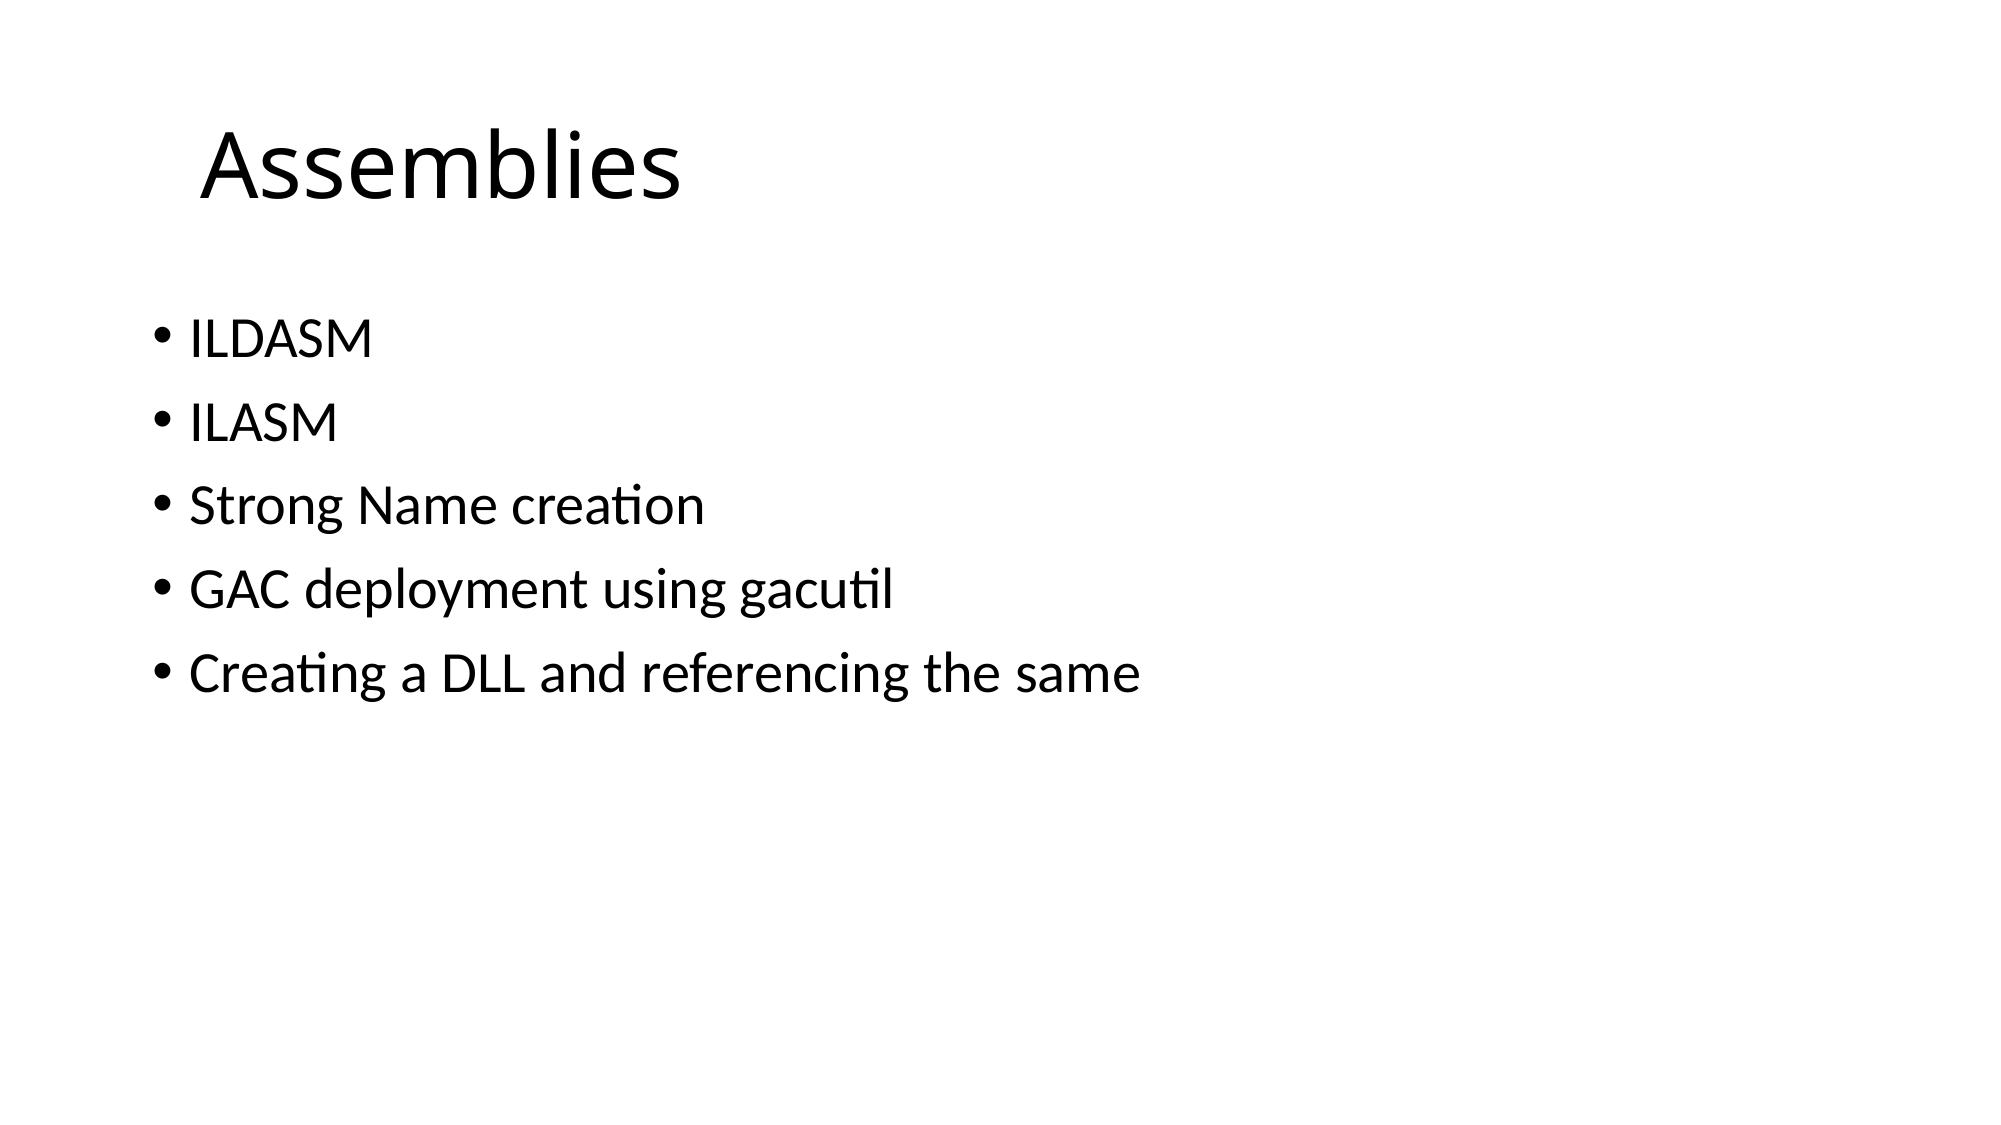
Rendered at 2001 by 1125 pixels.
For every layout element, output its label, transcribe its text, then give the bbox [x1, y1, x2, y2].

list ILDASM ILASM Strong Name creation GAC deployment using gacutil Creating a DLL and referencing the same [137, 299, 1863, 1014]
title Assemblies [137, 59, 1863, 278]
